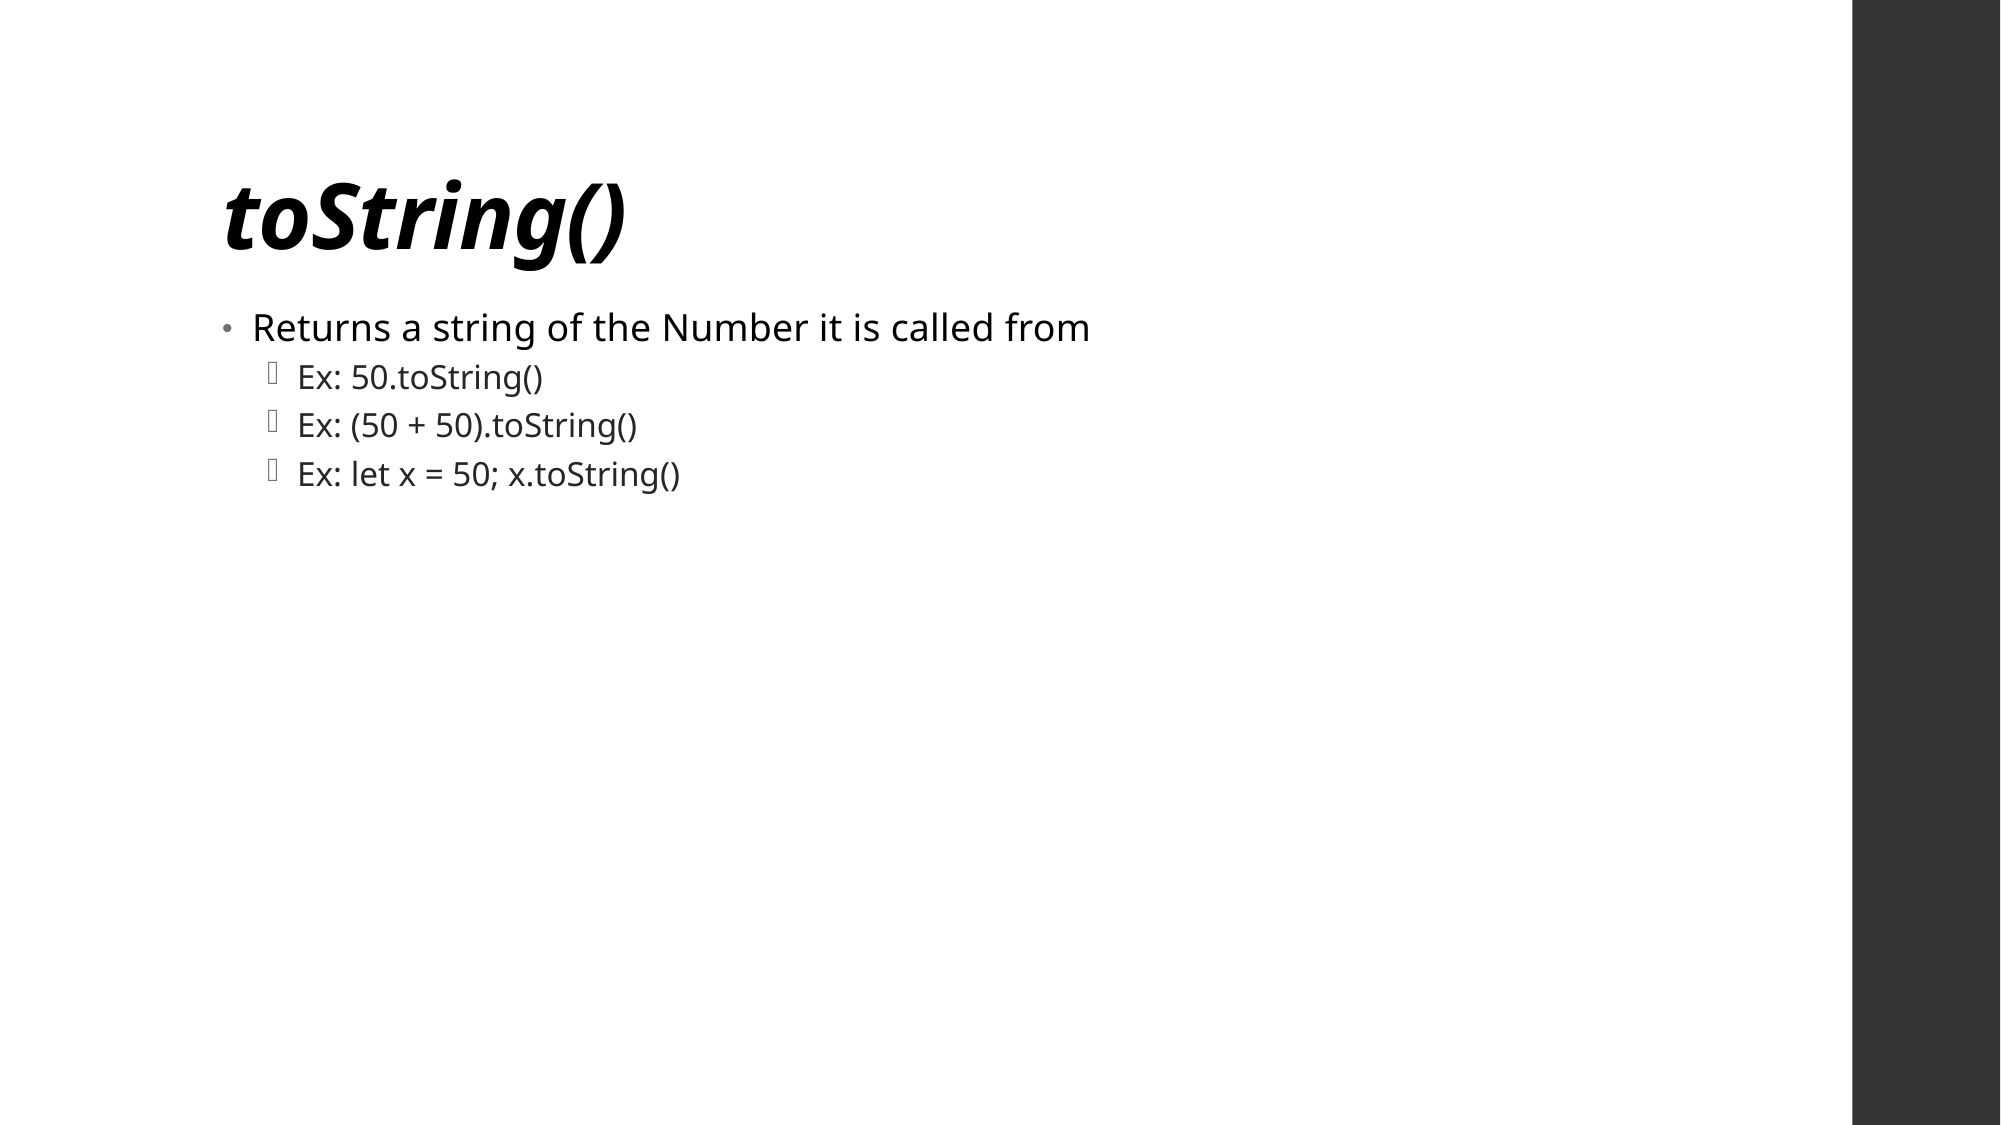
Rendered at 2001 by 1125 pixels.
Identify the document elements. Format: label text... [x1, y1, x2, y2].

list Returns a string of the Number it is called from Ex: 50.toString() Ex: (50 + 50).toString() Ex: let x = 50; x.toString() [206, 299, 1617, 1014]
title toString() [206, 60, 1797, 278]
